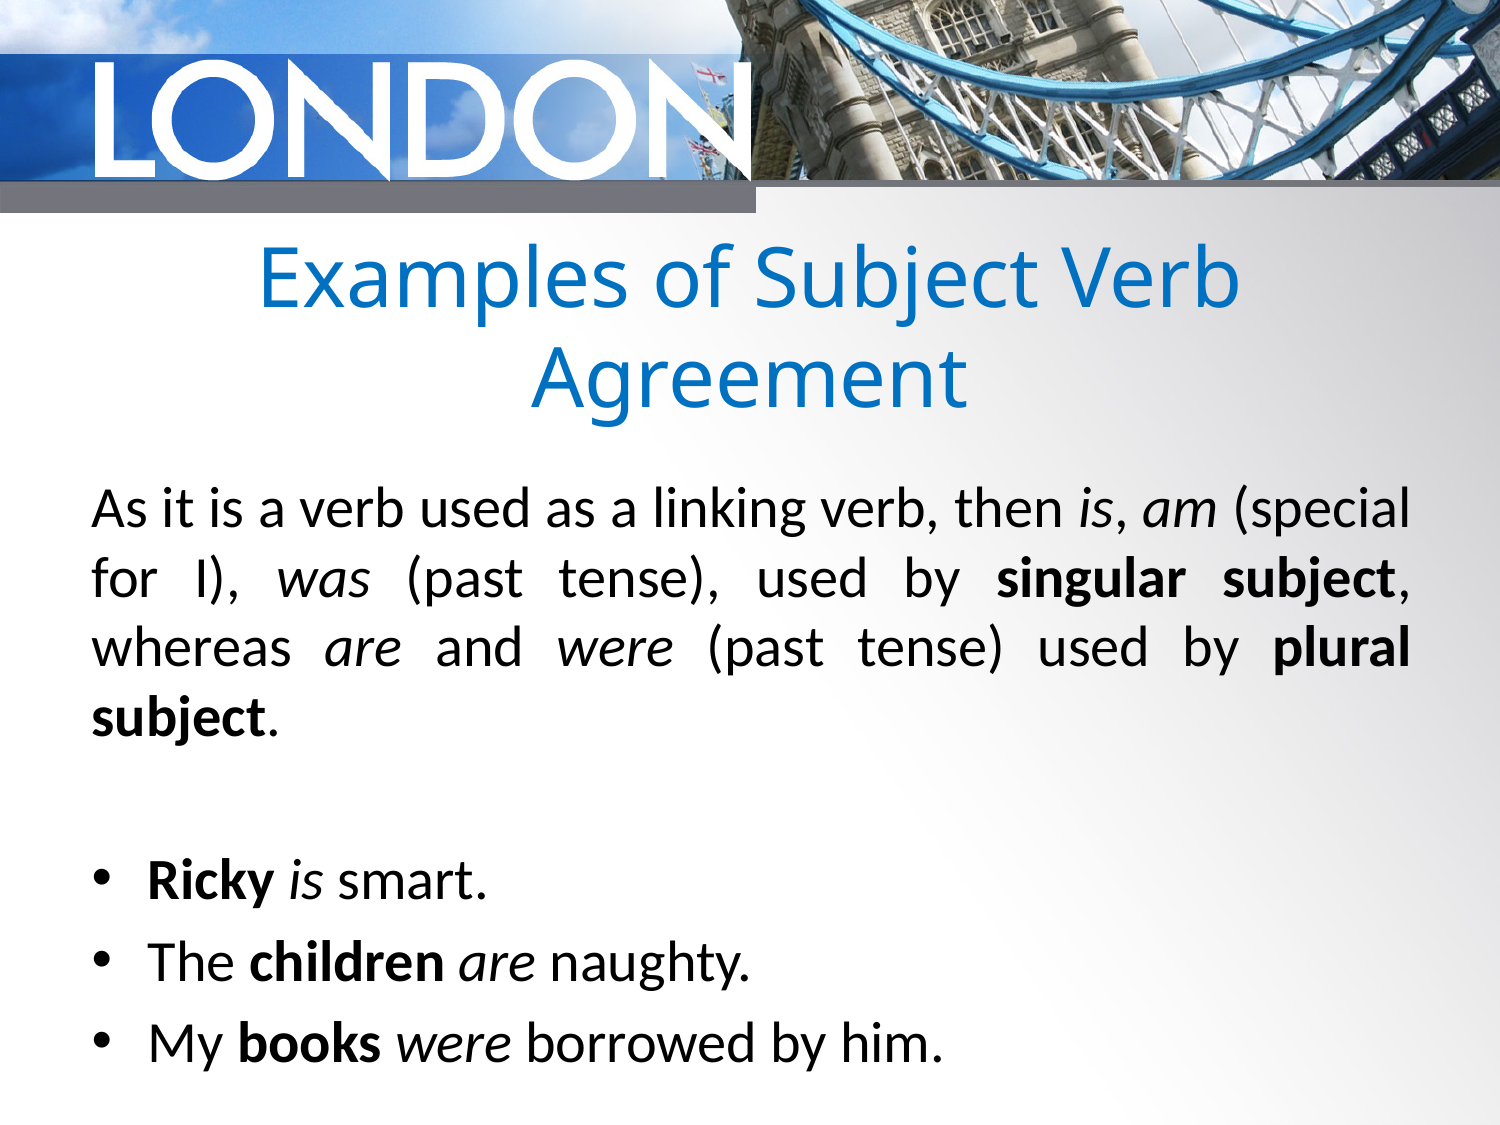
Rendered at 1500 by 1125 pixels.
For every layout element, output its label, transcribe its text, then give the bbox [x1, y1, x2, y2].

picture [0, 0, 1500, 1125]
list As it is a verb used as a linking verb, then is, am (special for I), was (past tense), used by singular subject, whereas are and were (past tense) used by plural subject. Ricky is smart. The children are naughty. My books were borrowed by him. [76, 461, 1427, 1125]
title Examples of Subject Verb Agreement [73, 261, 1427, 388]
